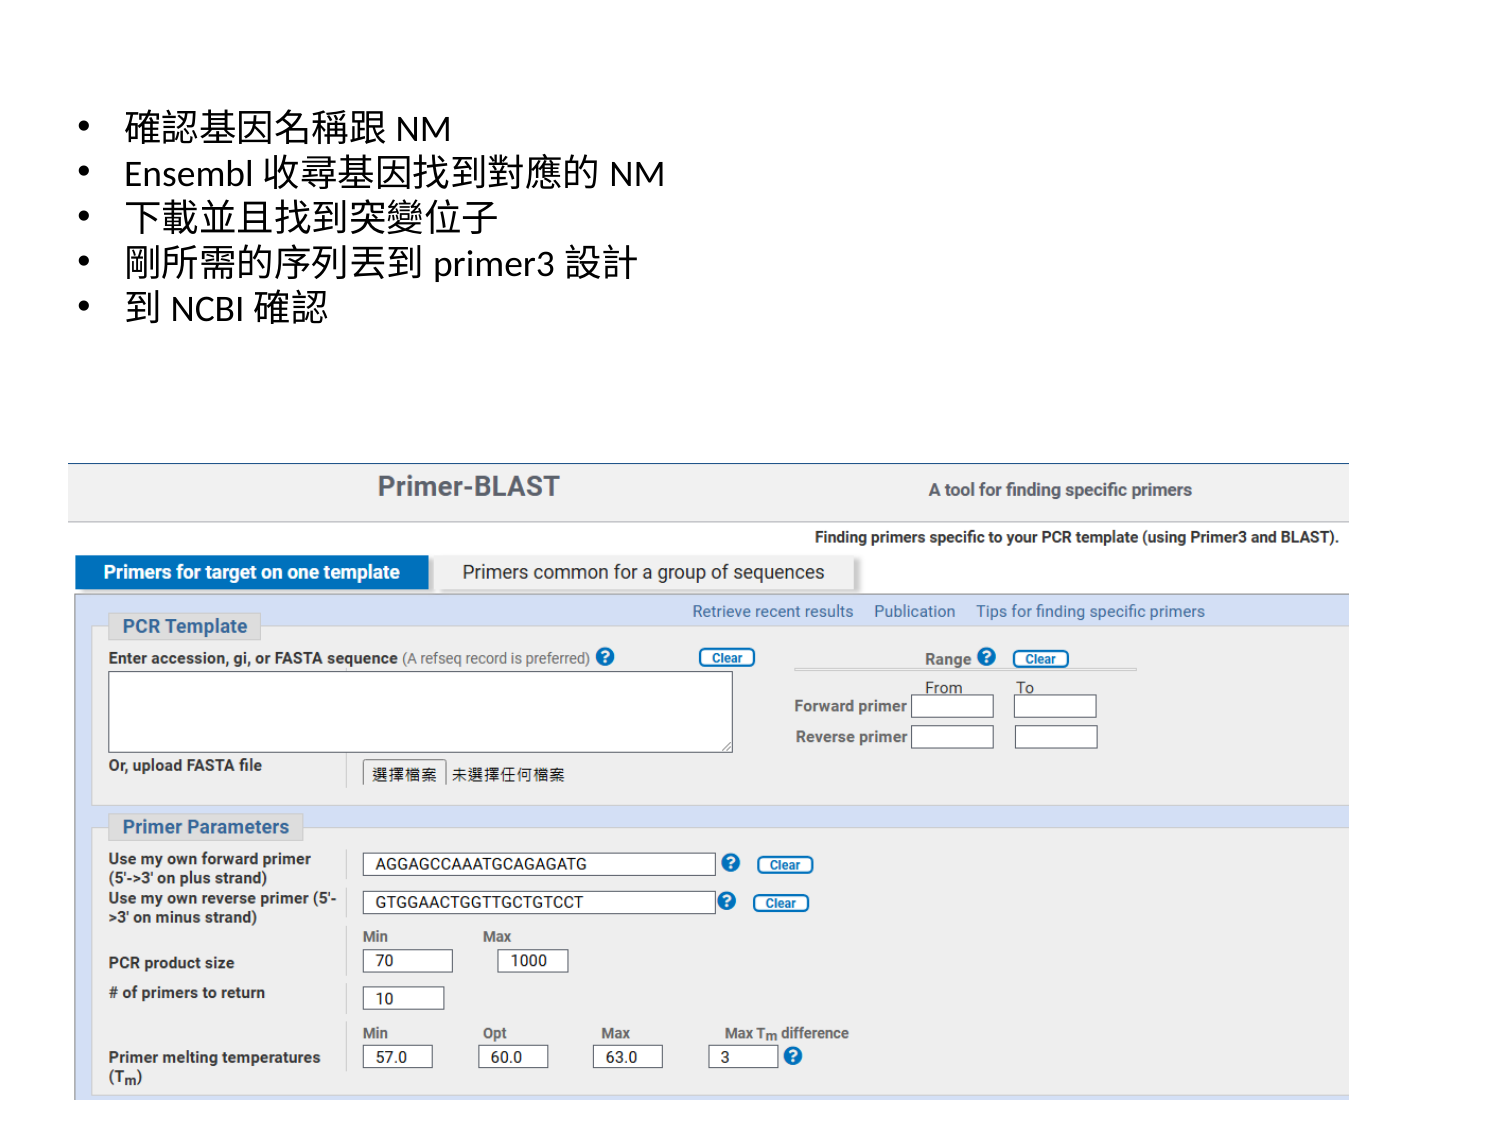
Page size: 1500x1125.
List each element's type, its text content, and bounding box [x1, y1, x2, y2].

text_box 確認基因名稱跟NM Ensembl收尋基因找到對應的NM 下載並且找到突變位子 剛所需的序列丟到primer3設計 到NCBI確認 [62, 96, 681, 336]
picture [68, 463, 1349, 1100]
